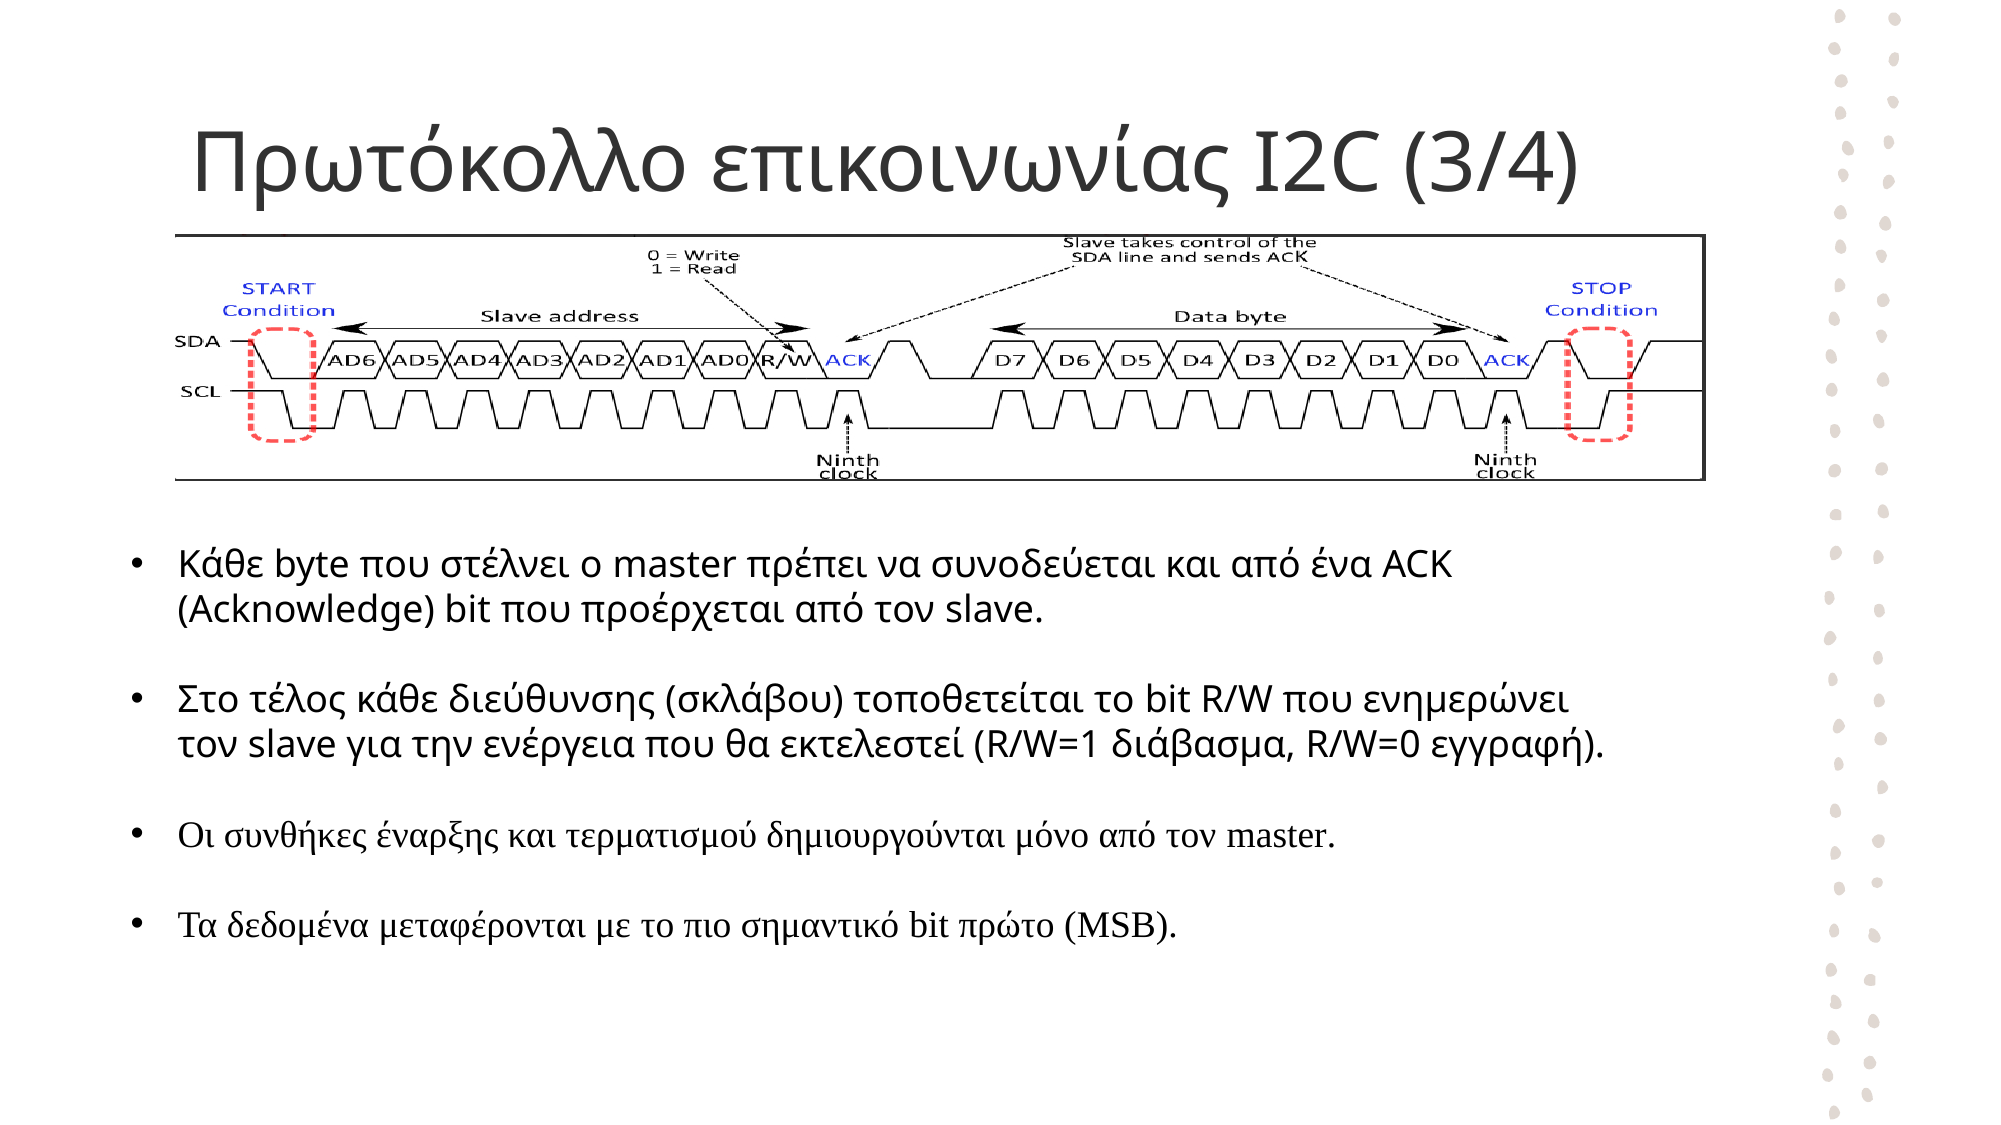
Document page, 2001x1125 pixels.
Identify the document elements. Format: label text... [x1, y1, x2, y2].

text_box Κάθε byte που στέλνει ο master πρέπει να συνοδεύεται και από ένα ACK (Acknowledge) bit που προέρχεται από τον slave. Στο τέλος κάθε διεύθυνσης (σκλάβου) τοποθετείται το bit R/W που ενημερώνει τον slave για την ενέργεια που θα εκτελεστεί (R/W=1 διάβασμα, R/W=0 εγγραφή). Οι συνθήκες έναρξης και τερματισμού δημιουργούνται μόνο από τον master. Τα δεδομένα μεταφέρονται με το πιο σημαντικό bit πρώτο (MSB). [115, 532, 1646, 1042]
title Πρωτόκολλο επικοινωνίας I2C (3/4) [175, 82, 1756, 235]
picture [175, 234, 1706, 481]
